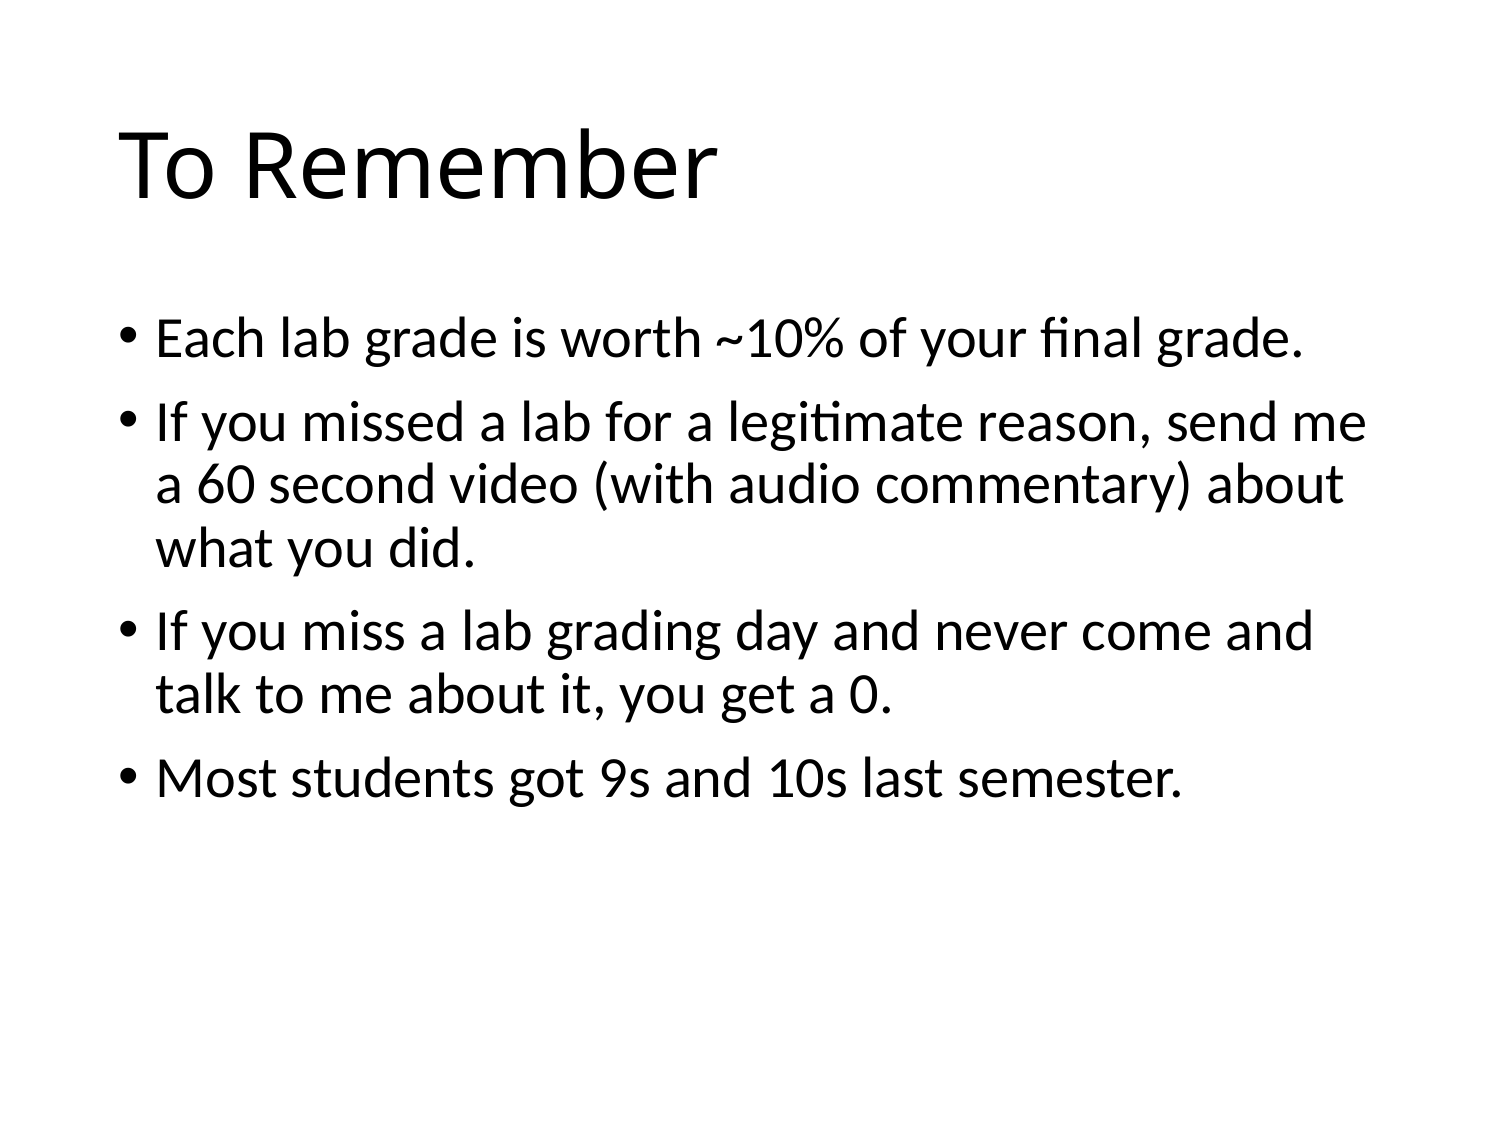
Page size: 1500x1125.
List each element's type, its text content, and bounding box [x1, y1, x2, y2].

title To Remember [103, 59, 1397, 278]
list Each lab grade is worth ~10% of your final grade. If you missed a lab for a legitimate reason, send me a 60 second video (with audio commentary) about what you did. If you miss a lab grading day and never come and talk to me about it, you get a 0. Most students got 9s and 10s last semester. [103, 299, 1397, 1014]
